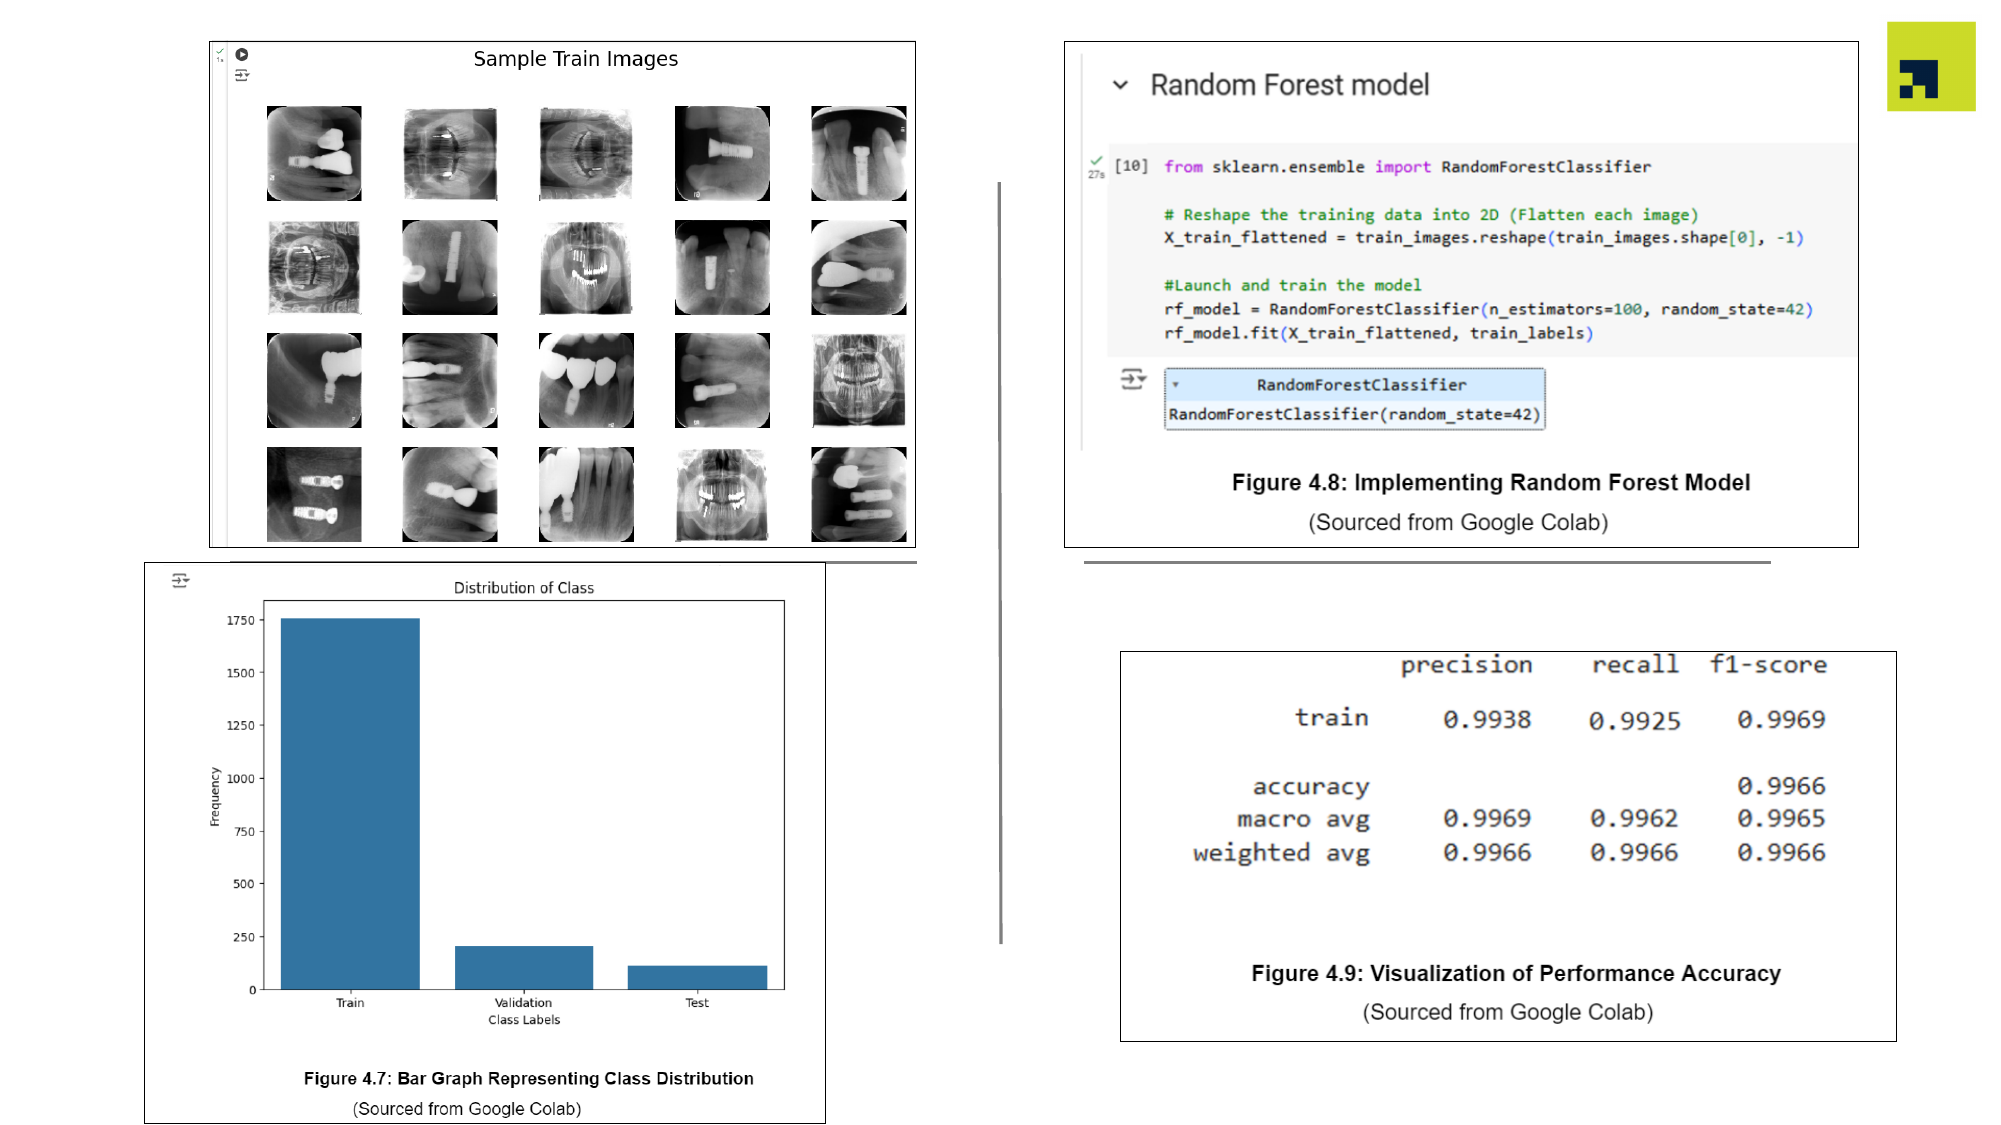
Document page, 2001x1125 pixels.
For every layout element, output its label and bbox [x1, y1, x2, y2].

picture [1119, 650, 1897, 1042]
picture [209, 40, 917, 549]
picture [1063, 40, 1860, 549]
picture [143, 561, 827, 1124]
picture [1878, 13, 1983, 119]
text_box [998, 181, 1002, 945]
